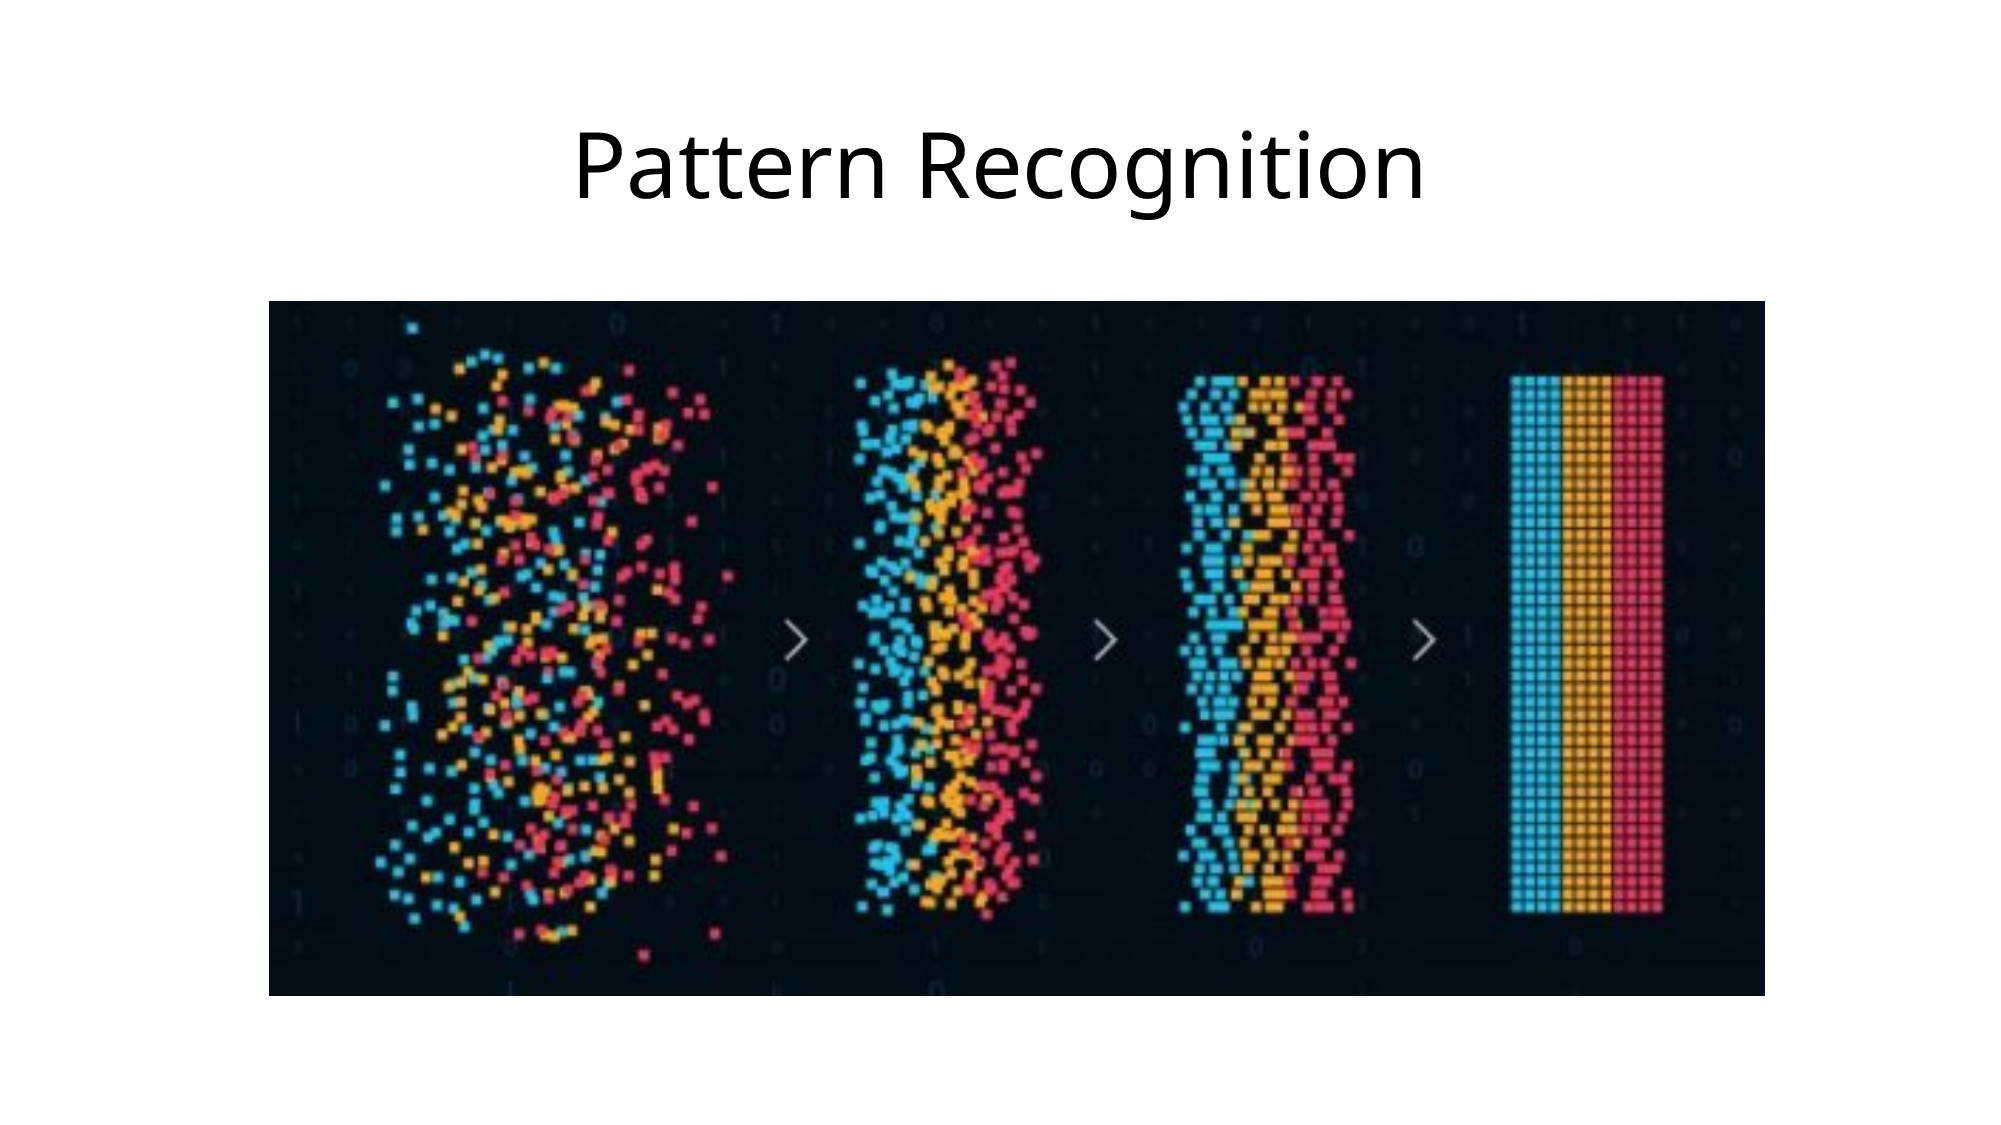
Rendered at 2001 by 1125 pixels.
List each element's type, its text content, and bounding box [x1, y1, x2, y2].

title Pattern Recognition [137, 59, 1863, 278]
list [269, 301, 1765, 996]
